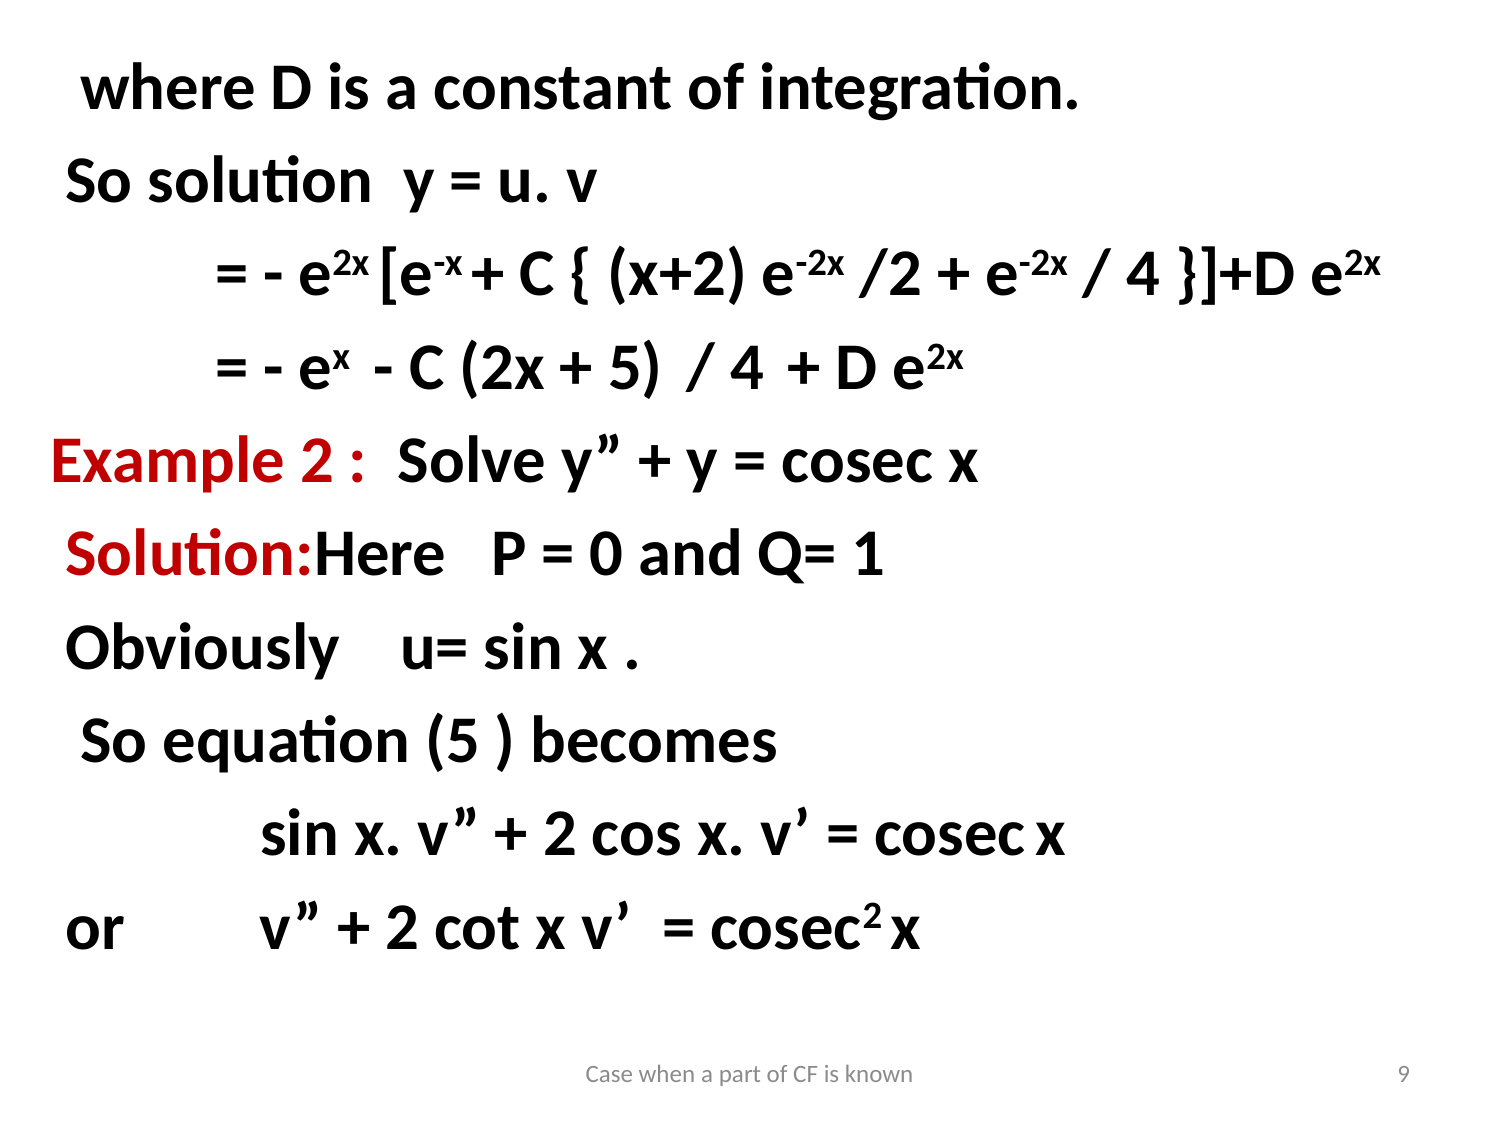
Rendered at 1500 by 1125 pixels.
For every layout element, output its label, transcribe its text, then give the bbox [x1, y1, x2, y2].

list where D is a constant of integration. So solution y = u. v = - e2x [e-x + C { (x+2) e-2x /2 + e-2x / 4 }]+D e2x = - ex - C (2x + 5) / 4 + D e2x Example 2 : Solve y” + y = cosec x Solution:Here P = 0 and Q= 1 Obviously u= sin x . So equation (5 ) becomes sin x. v” + 2 cos x. v’ = cosec x or v” + 2 cot x v’ = cosec2 x [35, 35, 1454, 1043]
footer Case when a part of CF is known [512, 1042, 988, 1103]
slide_number 9 [1074, 1042, 1425, 1103]
